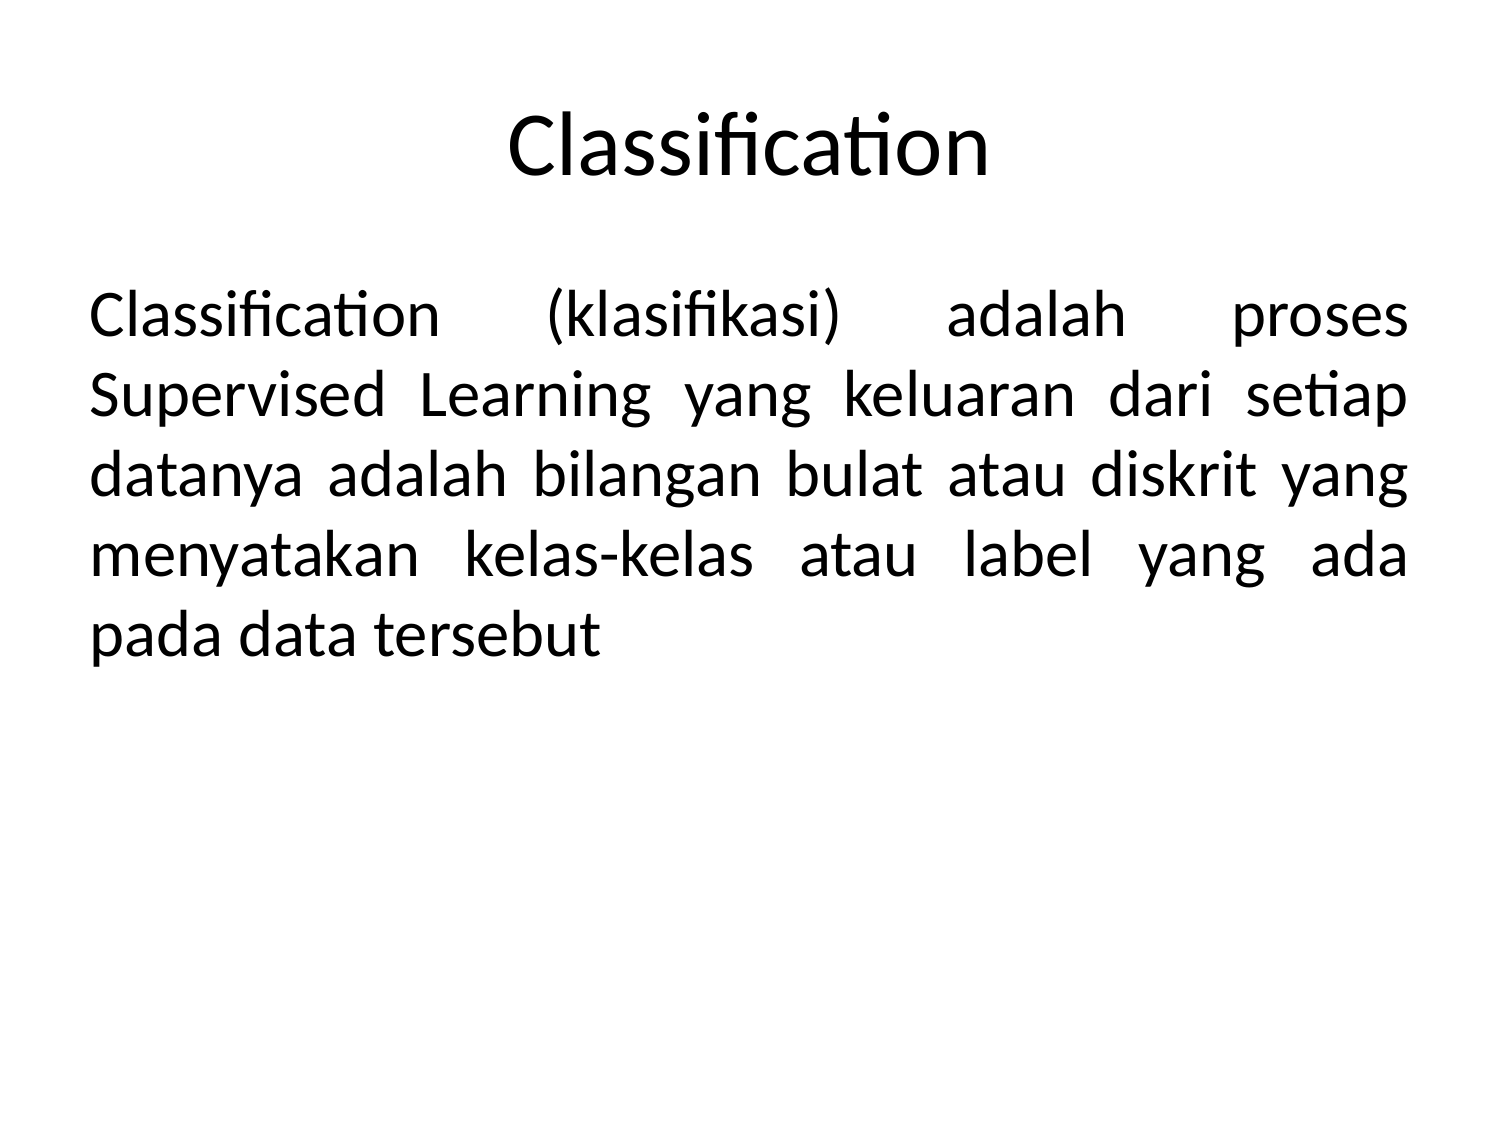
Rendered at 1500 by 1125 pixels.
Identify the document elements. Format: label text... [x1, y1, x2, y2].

text_box Classification [74, 45, 1425, 233]
text_box Classification (klasifikasi) adalah proses Supervised Learning yang keluaran dari setiap datanya adalah bilangan bulat atau diskrit yang menyatakan kelas-kelas atau label yang ada pada data tersebut [74, 262, 1425, 1005]
